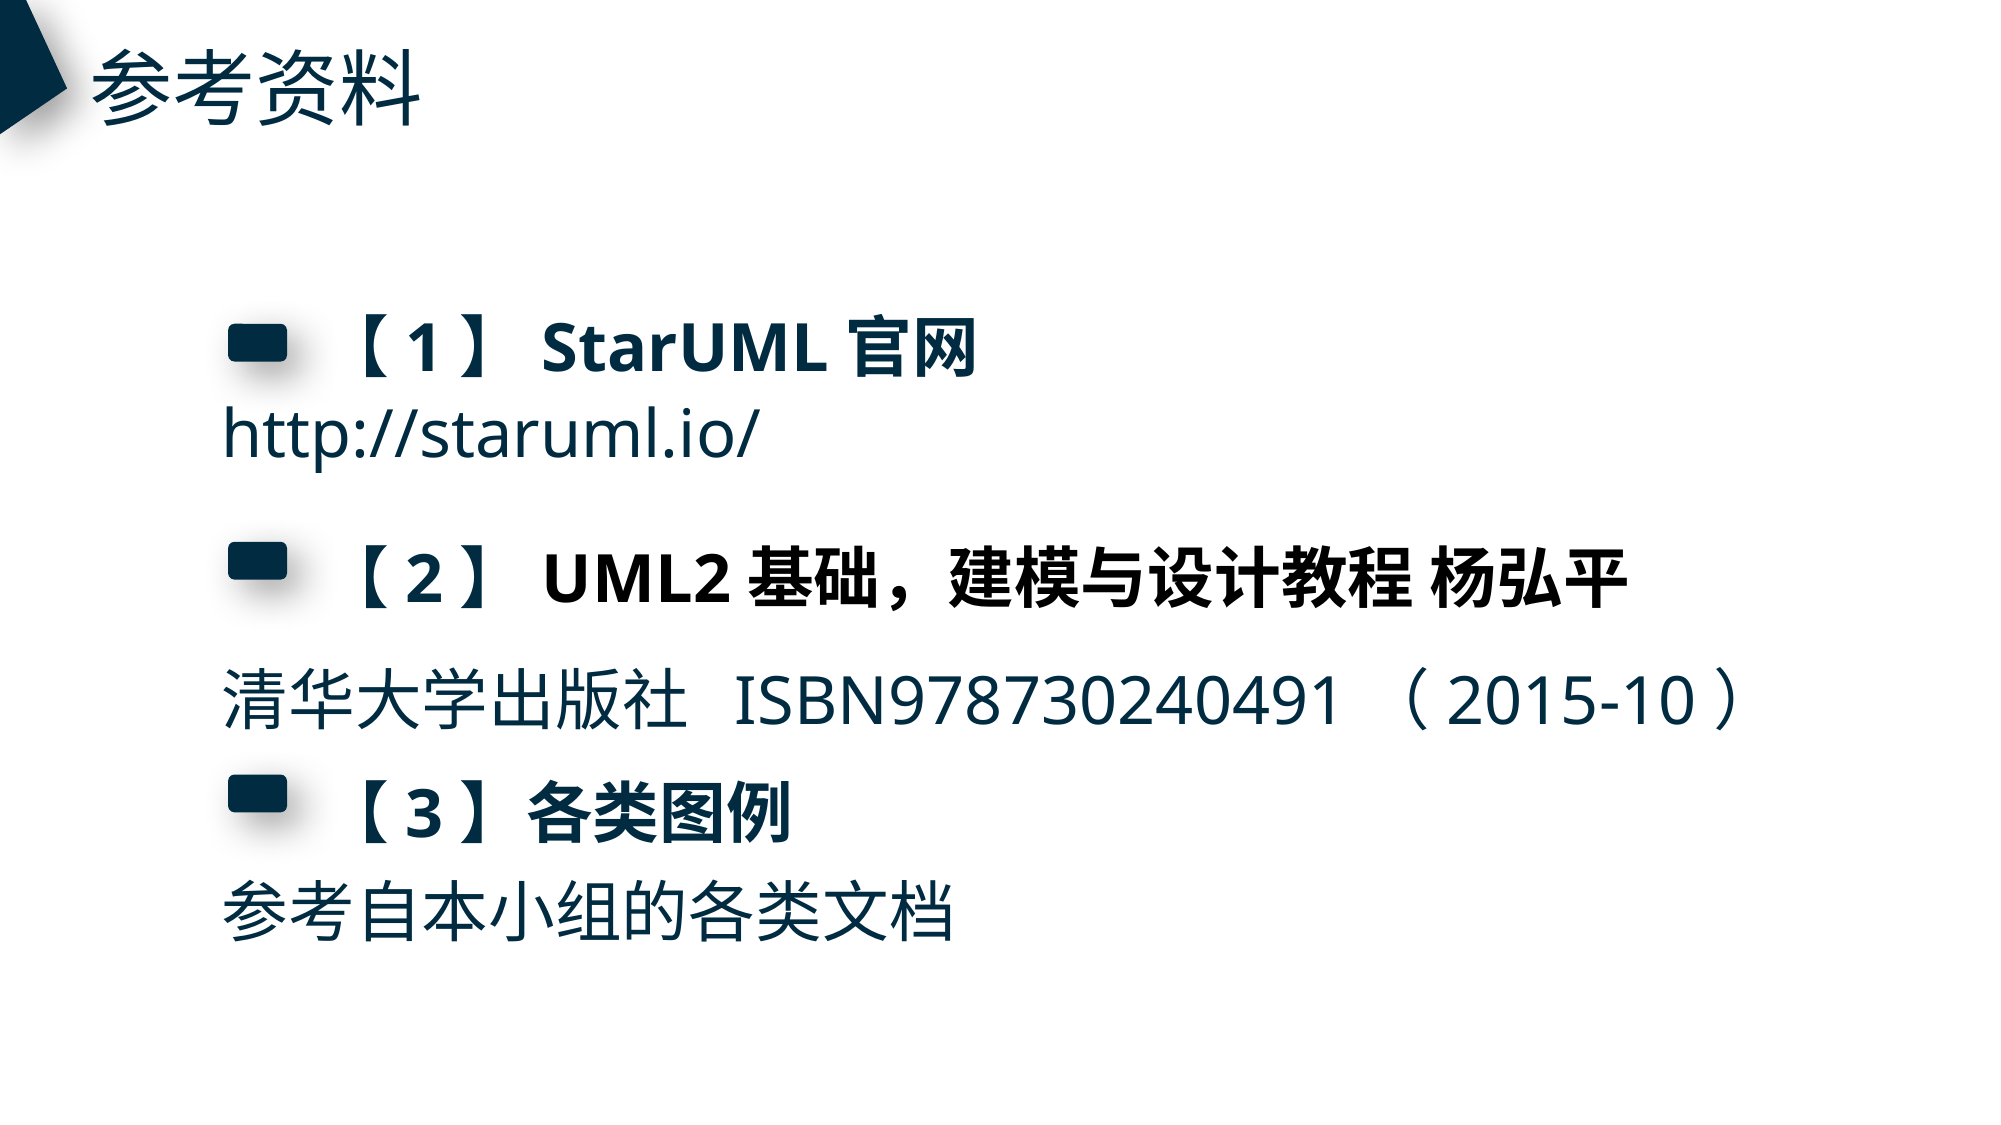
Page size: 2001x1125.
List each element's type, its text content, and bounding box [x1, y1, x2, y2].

text_box 【2】UML2基础，建模与设计教程 杨弘平 [307, 528, 1703, 624]
text_box 清华大学出版社 ISBN978730240491（2015-10） [206, 626, 1816, 746]
text_box 【3】各类图例 [307, 763, 1338, 838]
text_box http://staruml.io/ [206, 359, 966, 478]
text_box [228, 541, 288, 580]
text_box [228, 774, 288, 813]
text_box 参考资料 [74, 28, 438, 144]
text_box 【1】StarUML官网 [307, 297, 1338, 393]
text_box 参考自本小组的各类文档 [206, 838, 1564, 958]
text_box [0, 0, 68, 135]
text_box [228, 323, 288, 359]
